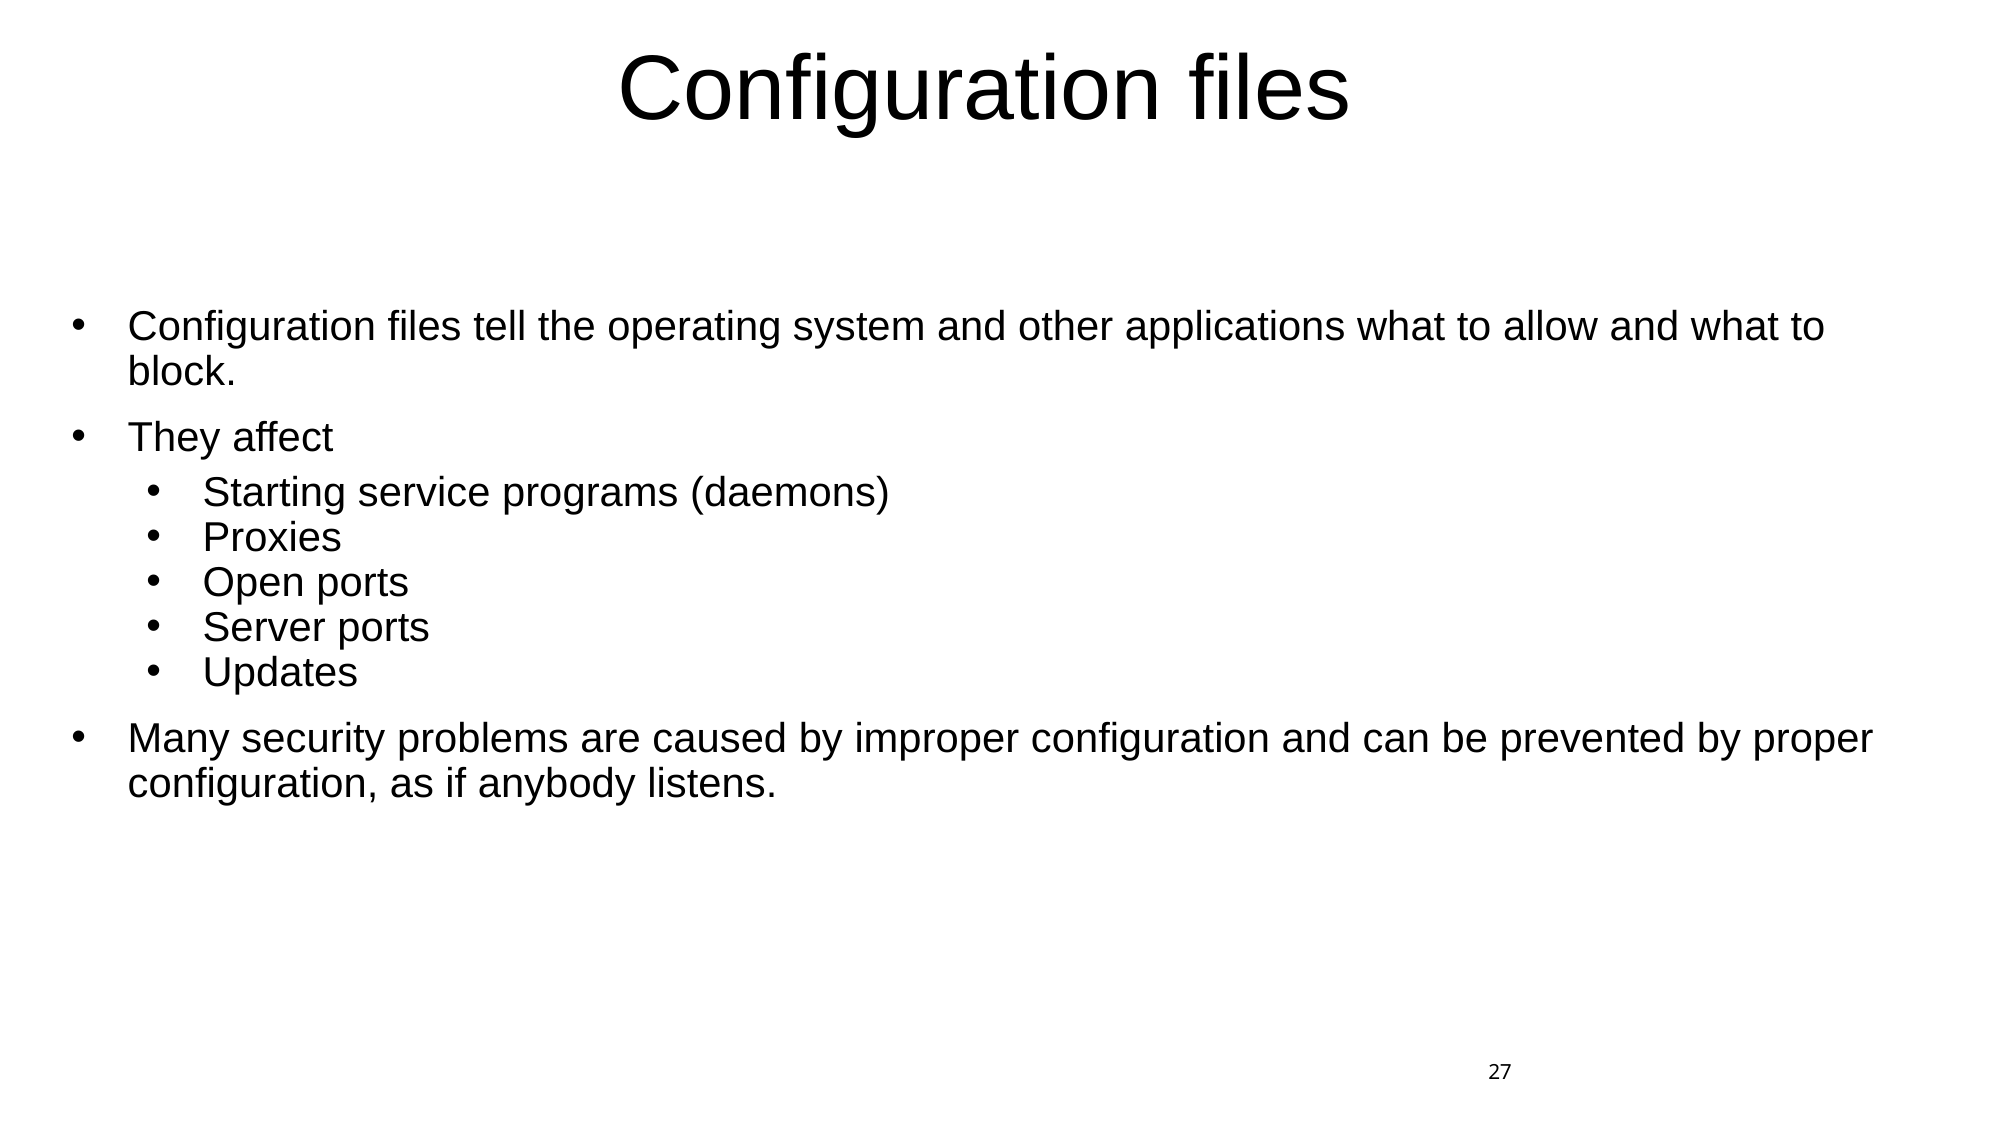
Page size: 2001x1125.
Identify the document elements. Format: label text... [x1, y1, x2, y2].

slide_number 27 [1325, 1042, 1675, 1103]
title Configuration files [0, 18, 1970, 162]
list Configuration files tell the operating system and other applications what to allow and what to block. They affect Starting service programs (daemons) Proxies Open ports Server ports Updates Many security problems are caused by improper configuration and can be prevented by proper configuration, as if anybody listens. [56, 296, 1957, 1027]
